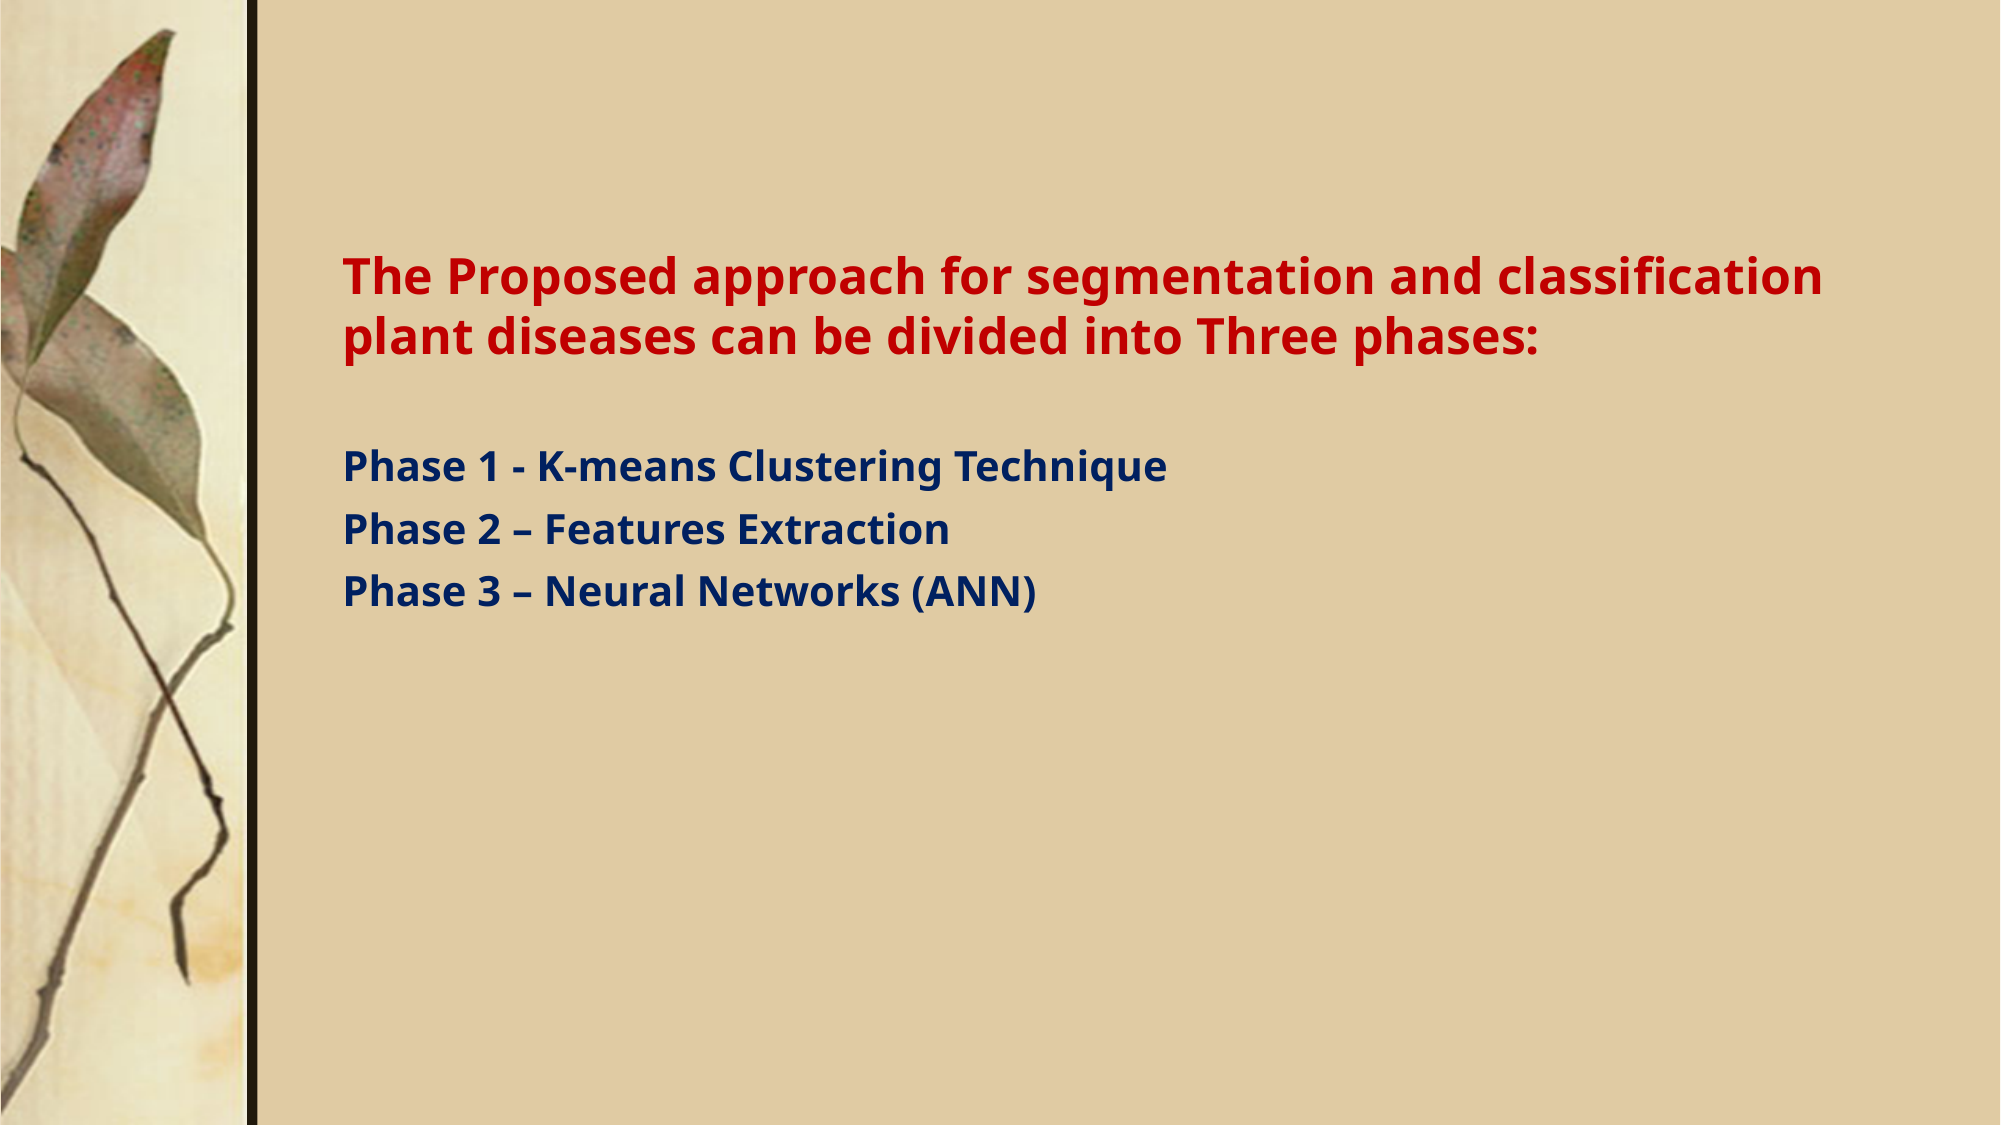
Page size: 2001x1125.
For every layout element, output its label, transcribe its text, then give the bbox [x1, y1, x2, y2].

list The Proposed approach for segmentation and classification plant diseases can be divided into Three phases: Phase 1 - K-means Clustering Technique Phase 2 – Features Extraction Phase 3 – Neural Networks (ANN) [313, 237, 1954, 1025]
picture [1, 0, 247, 1125]
